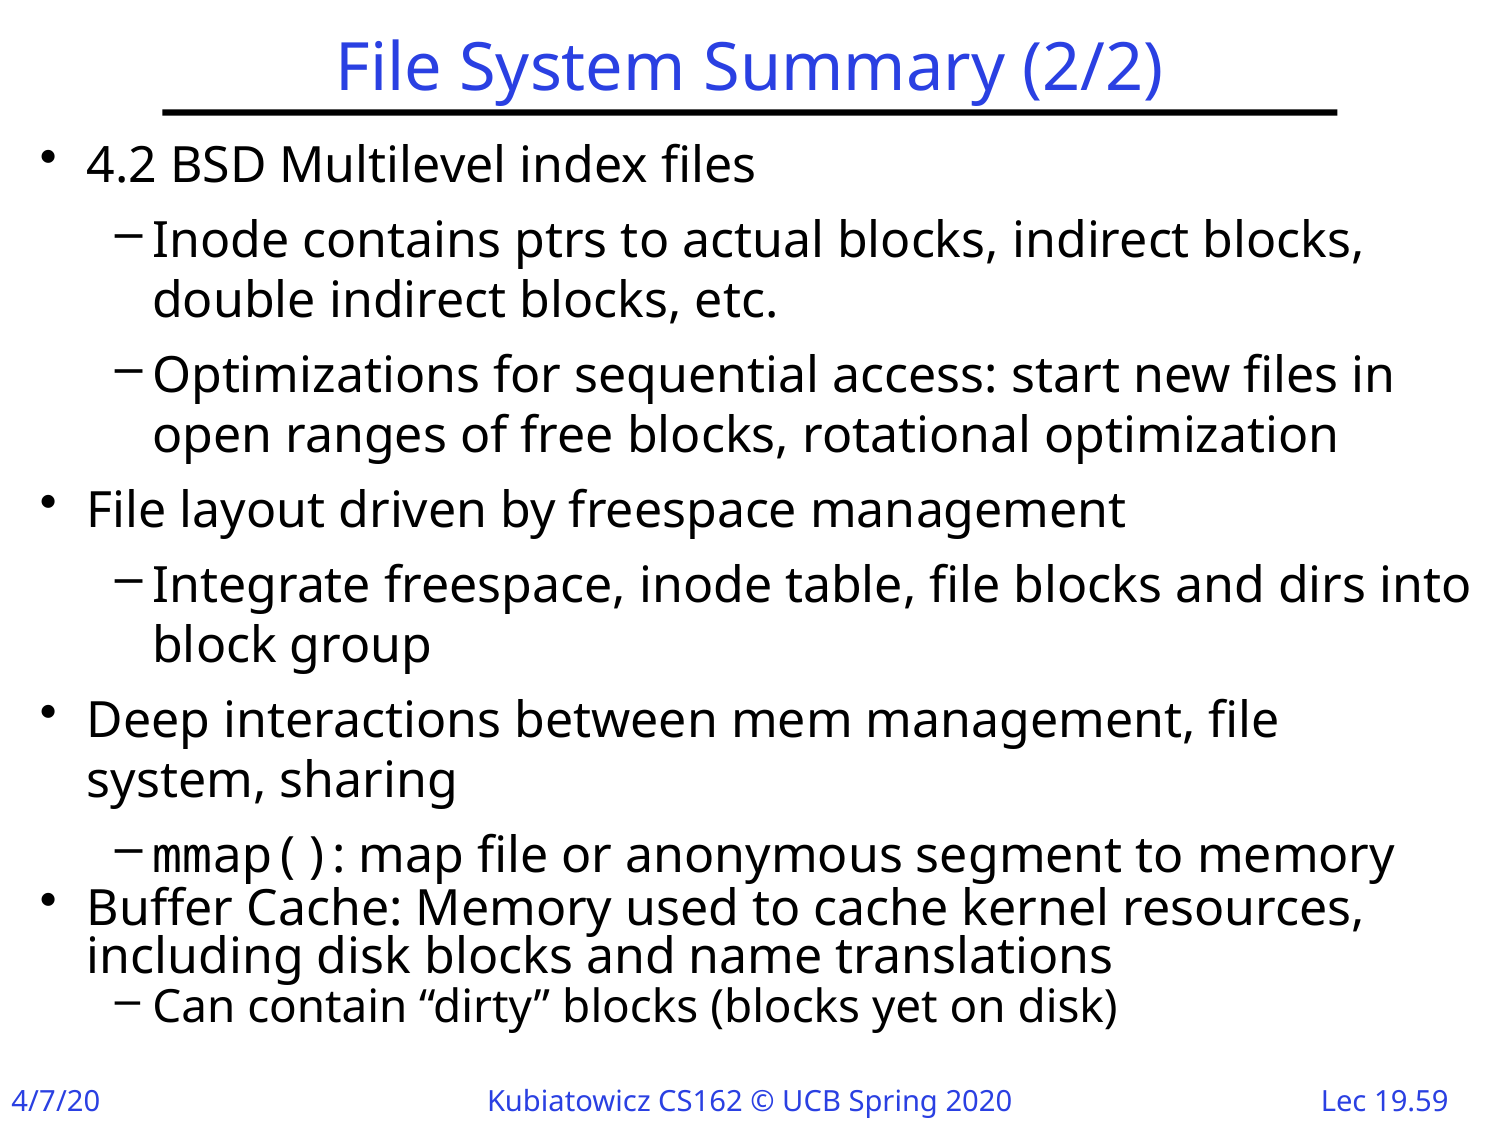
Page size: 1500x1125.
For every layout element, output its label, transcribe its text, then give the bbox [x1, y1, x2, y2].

title File System Summary (2/2) [162, 24, 1338, 113]
list 4.2 BSD Multilevel index files Inode contains ptrs to actual blocks, indirect blocks, double indirect blocks, etc. Optimizations for sequential access: start new files in open ranges of free blocks, rotational optimization File layout driven by freespace management Integrate freespace, inode table, file blocks and dirs into block group Deep interactions between mem management, file system, sharing mmap(): map file or anonymous segment to memory Buffer Cache: Memory used to cache kernel resources, including disk blocks and name translations Can contain “dirty” blocks (blocks yet on disk) [24, 125, 1488, 1100]
